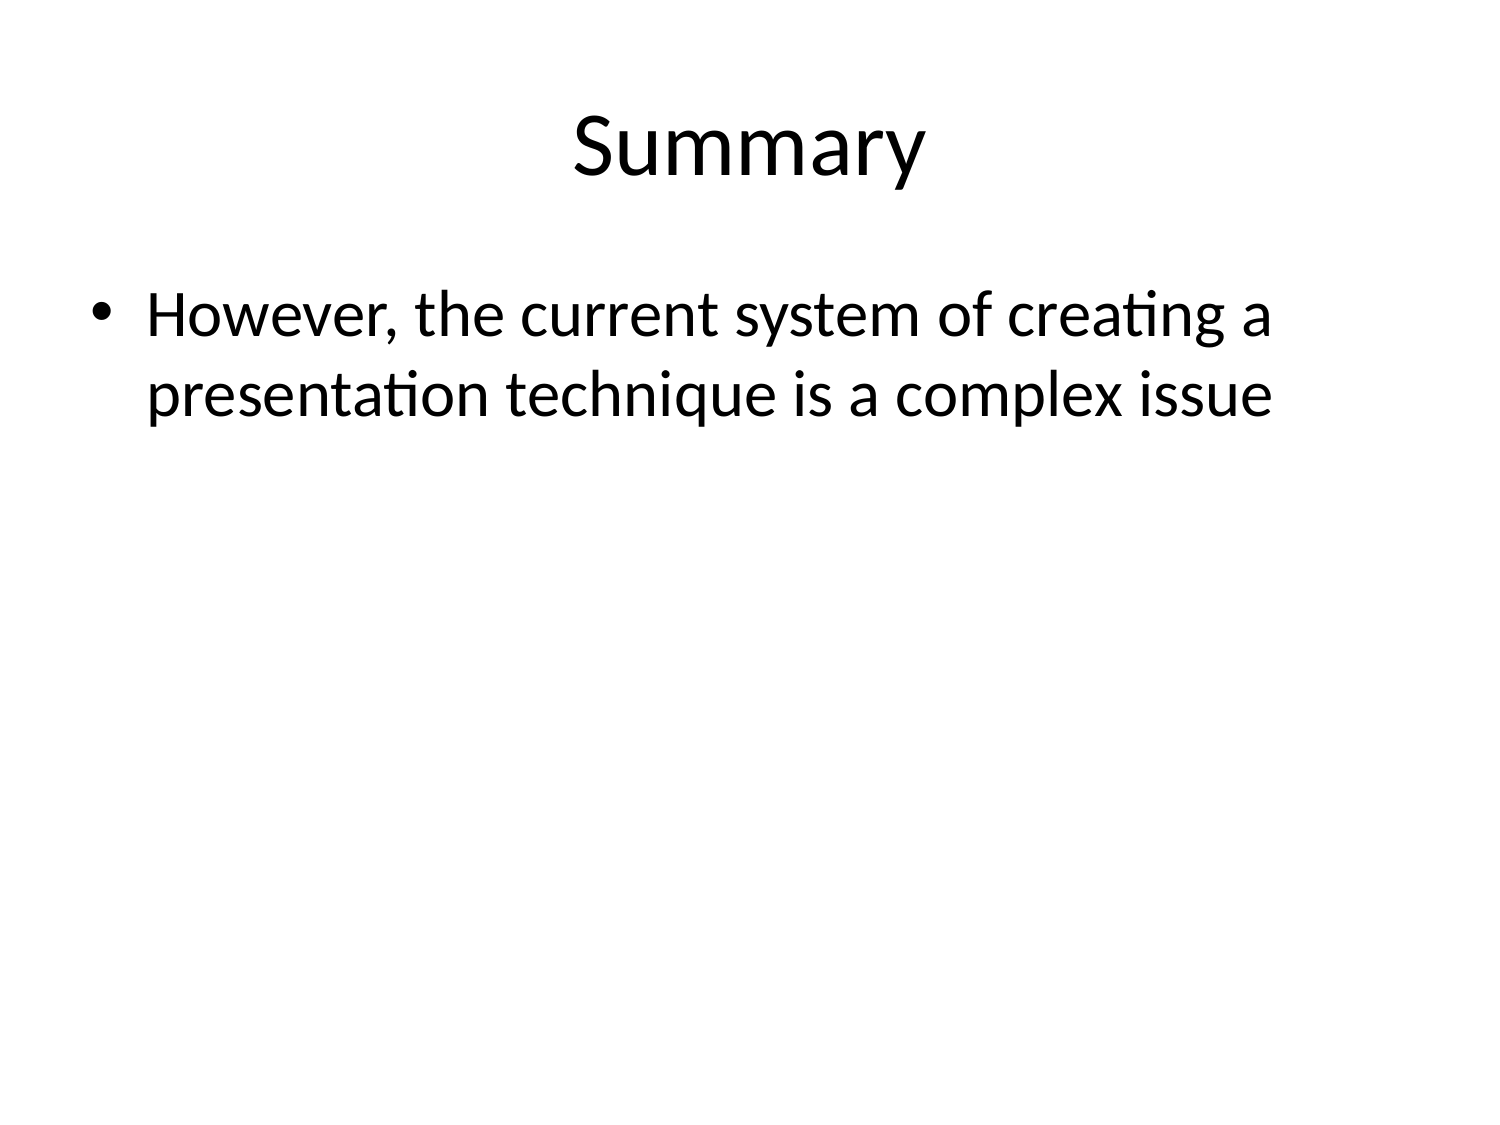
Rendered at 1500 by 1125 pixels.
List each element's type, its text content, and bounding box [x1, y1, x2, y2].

list However, the current system of creating a presentation technique is a complex issue [75, 262, 1425, 1005]
title Summary [75, 45, 1425, 233]
